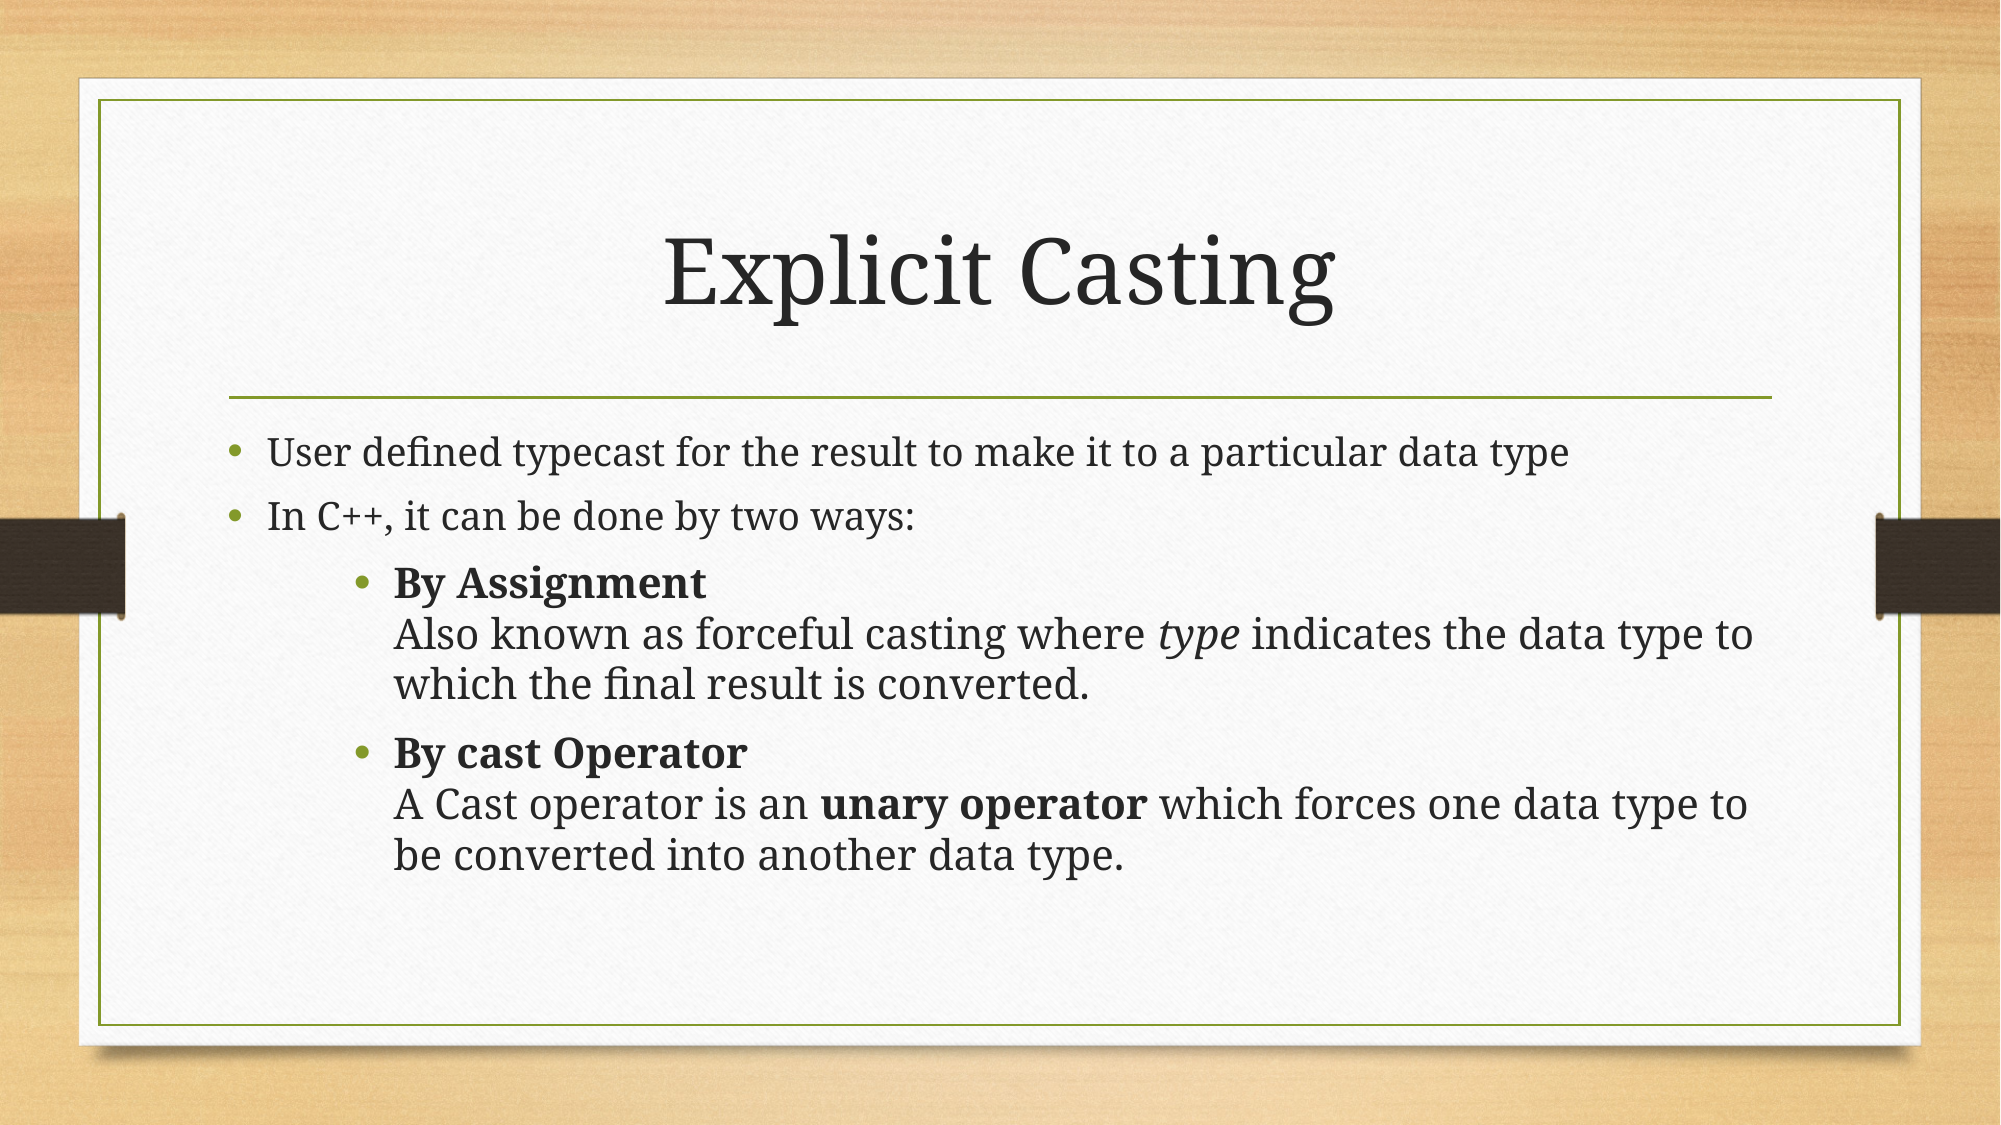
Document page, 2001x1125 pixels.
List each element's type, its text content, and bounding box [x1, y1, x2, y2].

list User defined typecast for the result to make it to a particular data type In C++, it can be done by two ways: By Assignment Also known as forceful casting where type indicates the data type to which the final result is converted. By cast Operator A Cast operator is an unary operator which forces one data type to be converted into another data type. [212, 419, 1788, 964]
title Explicit Casting [212, 161, 1788, 375]
picture [0, 0, 2001, 1125]
